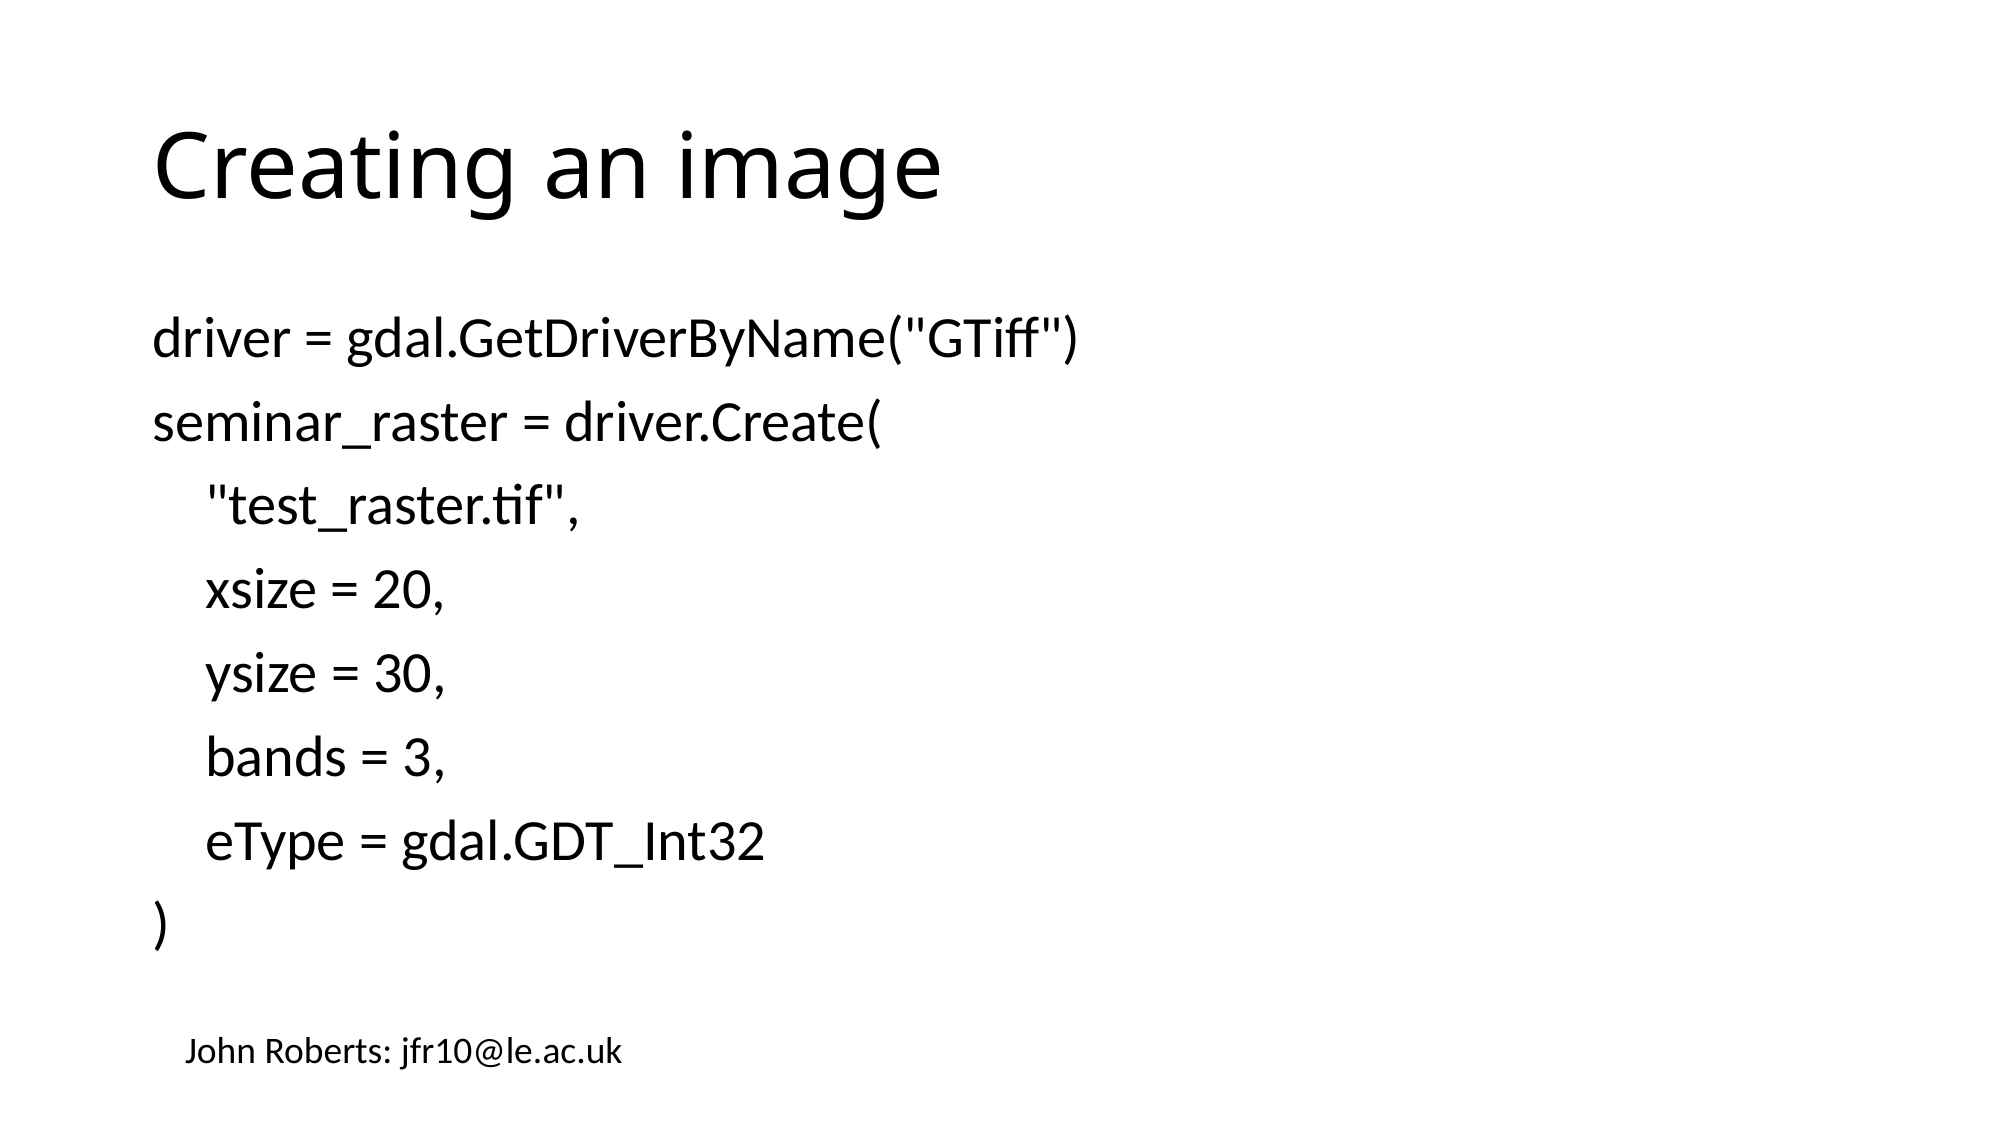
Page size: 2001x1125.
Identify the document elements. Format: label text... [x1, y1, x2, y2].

list driver = gdal.GetDriverByName("GTiff") seminar_raster = driver.Create( "test_raster.tif", xsize = 20, ysize = 30, bands = 3, eType = gdal.GDT_Int32 ) [137, 299, 1863, 1014]
text_box John Roberts: jfr10@le.ac.uk [170, 1018, 772, 1079]
title Creating an image [137, 59, 1863, 278]
